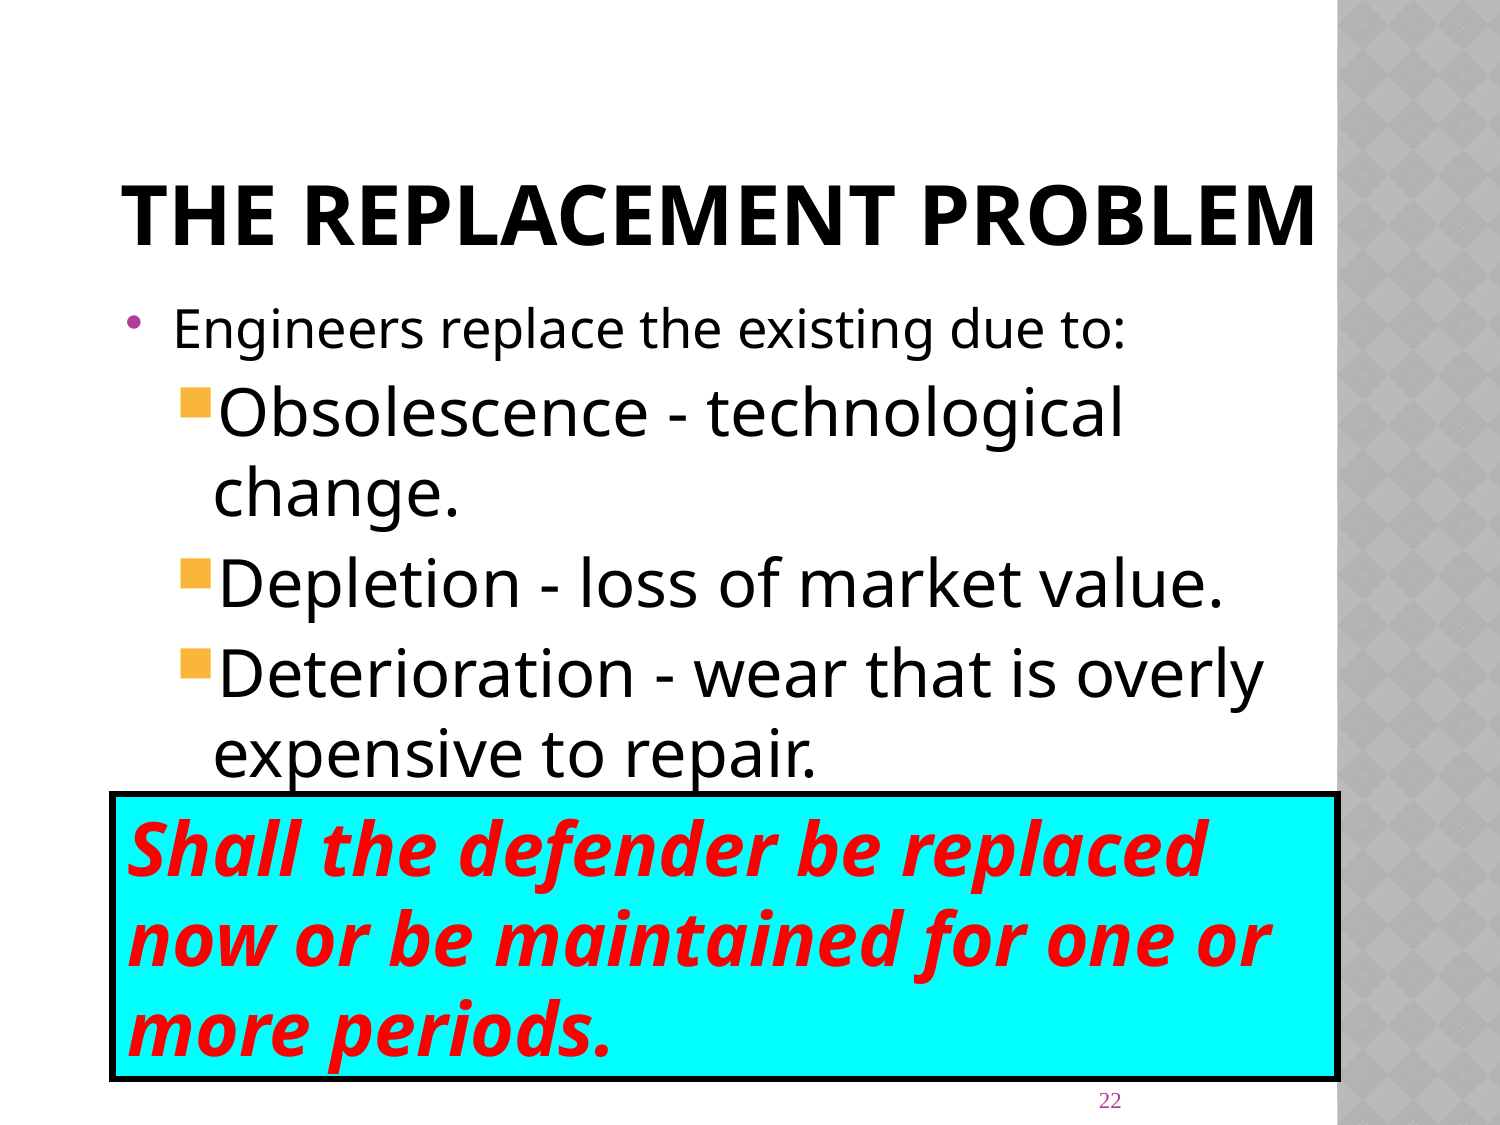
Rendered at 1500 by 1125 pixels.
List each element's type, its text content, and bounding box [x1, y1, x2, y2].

title The Replacement Problem [112, 99, 1388, 263]
slide_number 22 [1025, 1079, 1122, 1113]
list Engineers replace the existing due to: Obsolescence - technological change. Depletion - loss of market value. Deterioration - wear that is overly expensive to repair. [112, 287, 1388, 725]
text_box Shall the defender be replaced now or be maintained for one or more periods. [112, 794, 1338, 1079]
